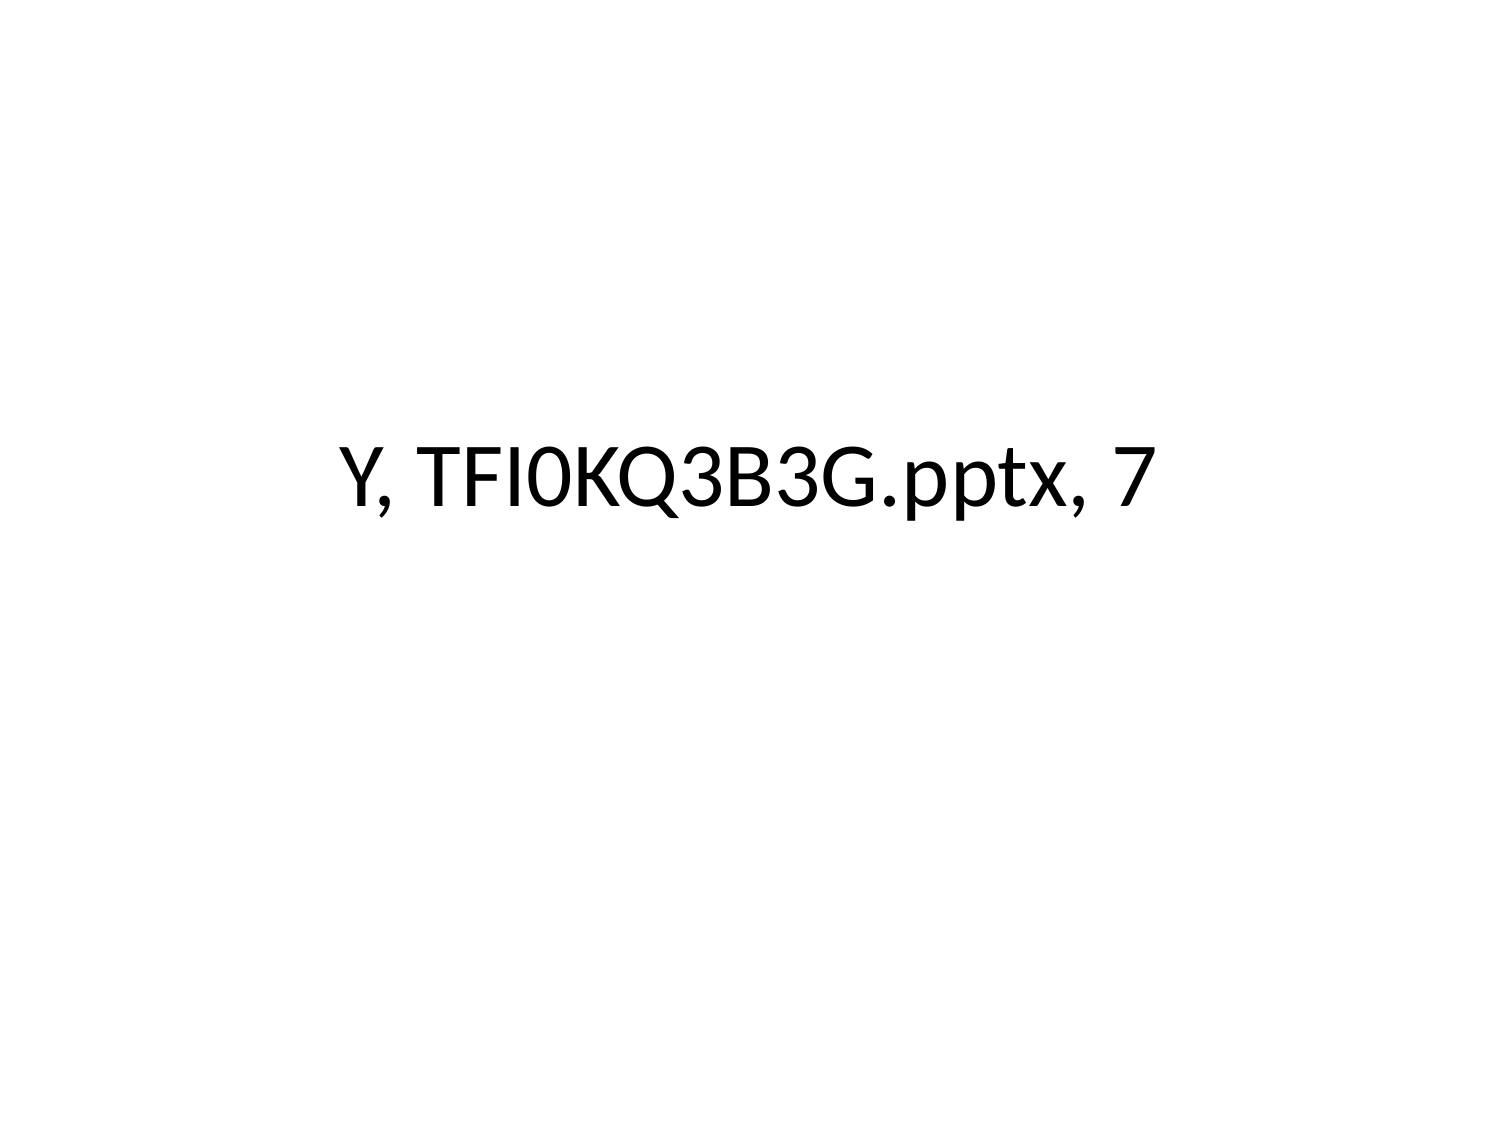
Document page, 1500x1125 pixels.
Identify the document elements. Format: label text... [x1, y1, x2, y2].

title Y, TFI0KQ3B3G.pptx, 7 [112, 349, 1388, 591]
